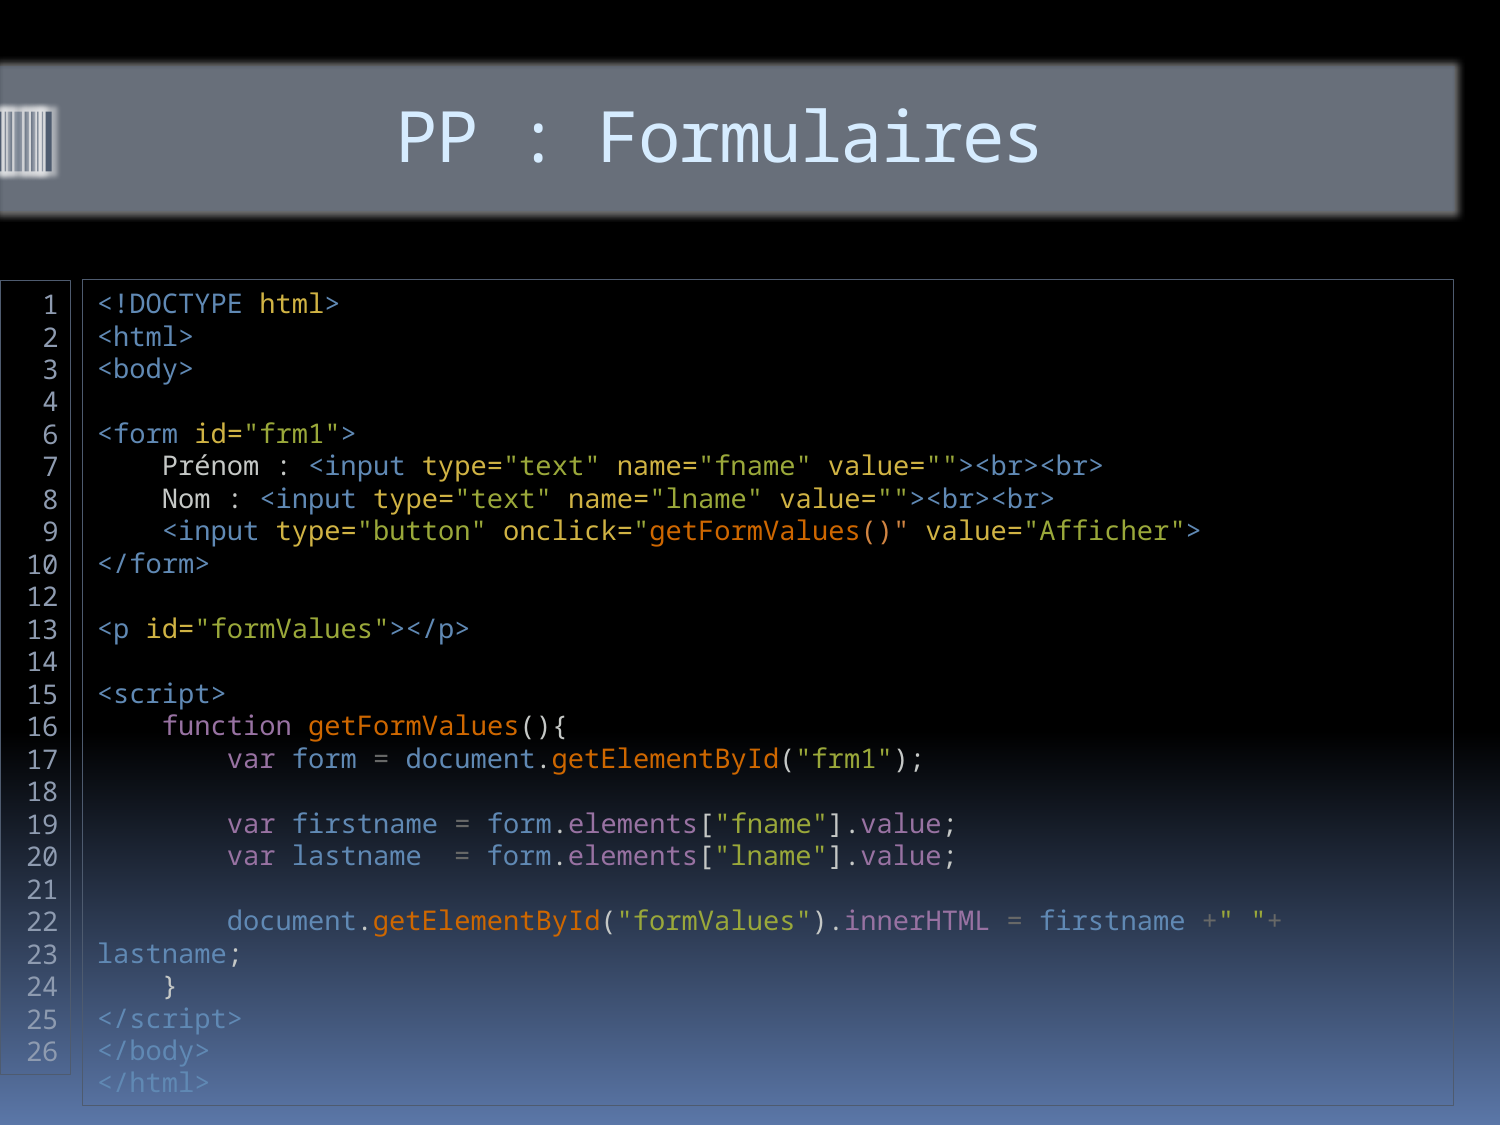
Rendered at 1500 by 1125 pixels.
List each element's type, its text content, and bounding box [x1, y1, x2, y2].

title PP : Formulaires [82, 83, 1358, 234]
text_box 1 2 3 4 6 7 8 9 10 12 13 14 15 16 17 18 19 20 21 22 23 24 25 26 [0, 280, 71, 1075]
text_box <!DOCTYPE html> <html> <body> <form id="frm1"> Prénom : <input type="text" name="fname" value=""><br><br> Nom : <input type="text" name="lname" value=""><br><br> <input type="button" onclick="getFormValues()" value="Afficher"> </form> <p id="formValues"></p> <script> function getFormValues(){ var form = document.getElementById("frm1"); var firstname = form.elements["fname"].value; var lastname = form.elements["lname"].value; document.getElementById("formValues").innerHTML = firstname +" "+ lastname; } </script> </body> </html> [82, 278, 1454, 1106]
